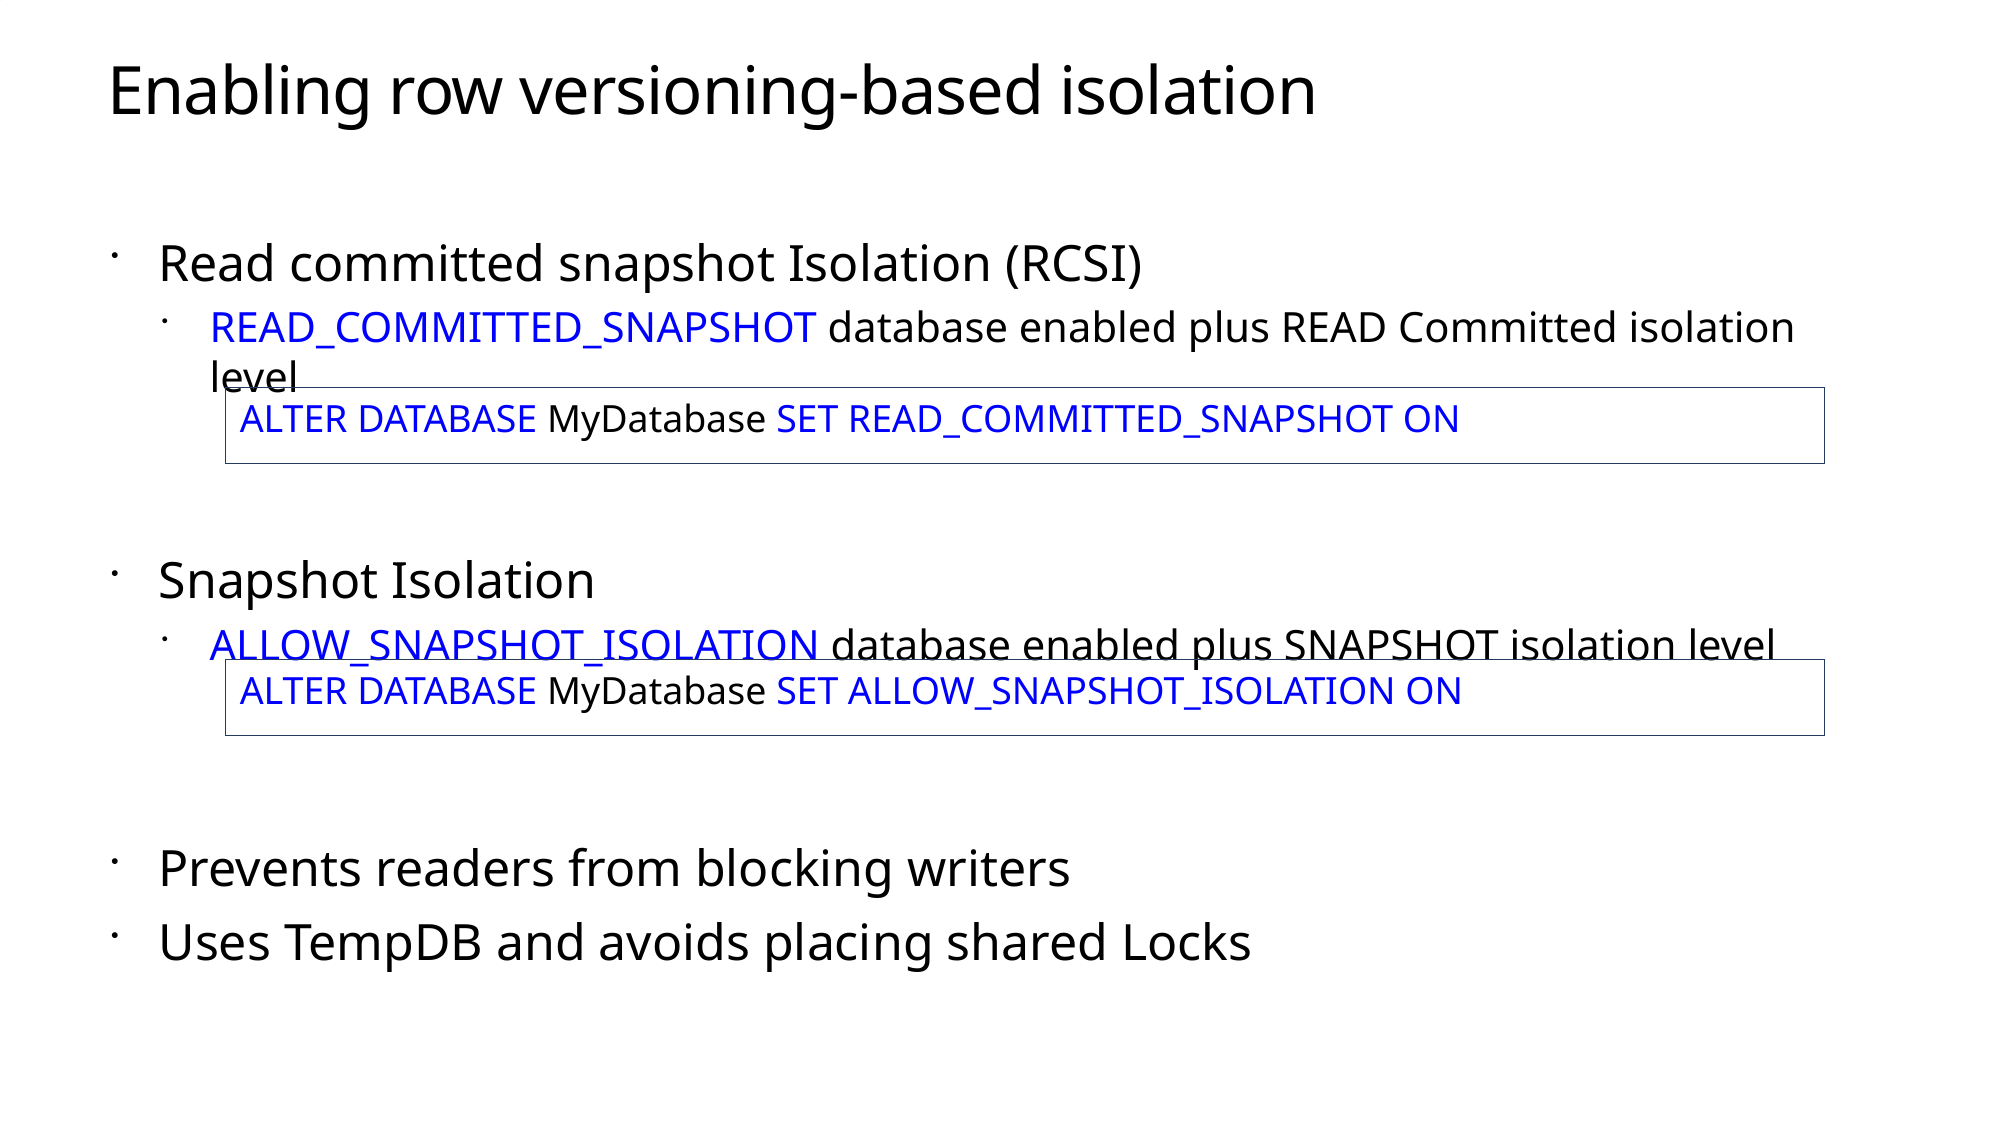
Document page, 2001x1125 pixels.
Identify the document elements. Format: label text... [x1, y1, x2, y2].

title Enabling row versioning-based isolation [107, 52, 1893, 129]
text_box ALTER DATABASE MyDatabase SET READ_COMMITTED_SNAPSHOT ON [225, 387, 1825, 464]
list Read committed snapshot Isolation (RCSI) READ_COMMITTED_SNAPSHOT database enabled plus READ Committed isolation level Snapshot Isolation ALLOW_SNAPSHOT_ISOLATION database enabled plus SNAPSHOT isolation level Prevents readers from blocking writers Uses TempDB and avoids placing shared Locks [107, 230, 1893, 1022]
text_box ALTER DATABASE MyDatabase SET ALLOW_SNAPSHOT_ISOLATION ON [225, 659, 1825, 736]
